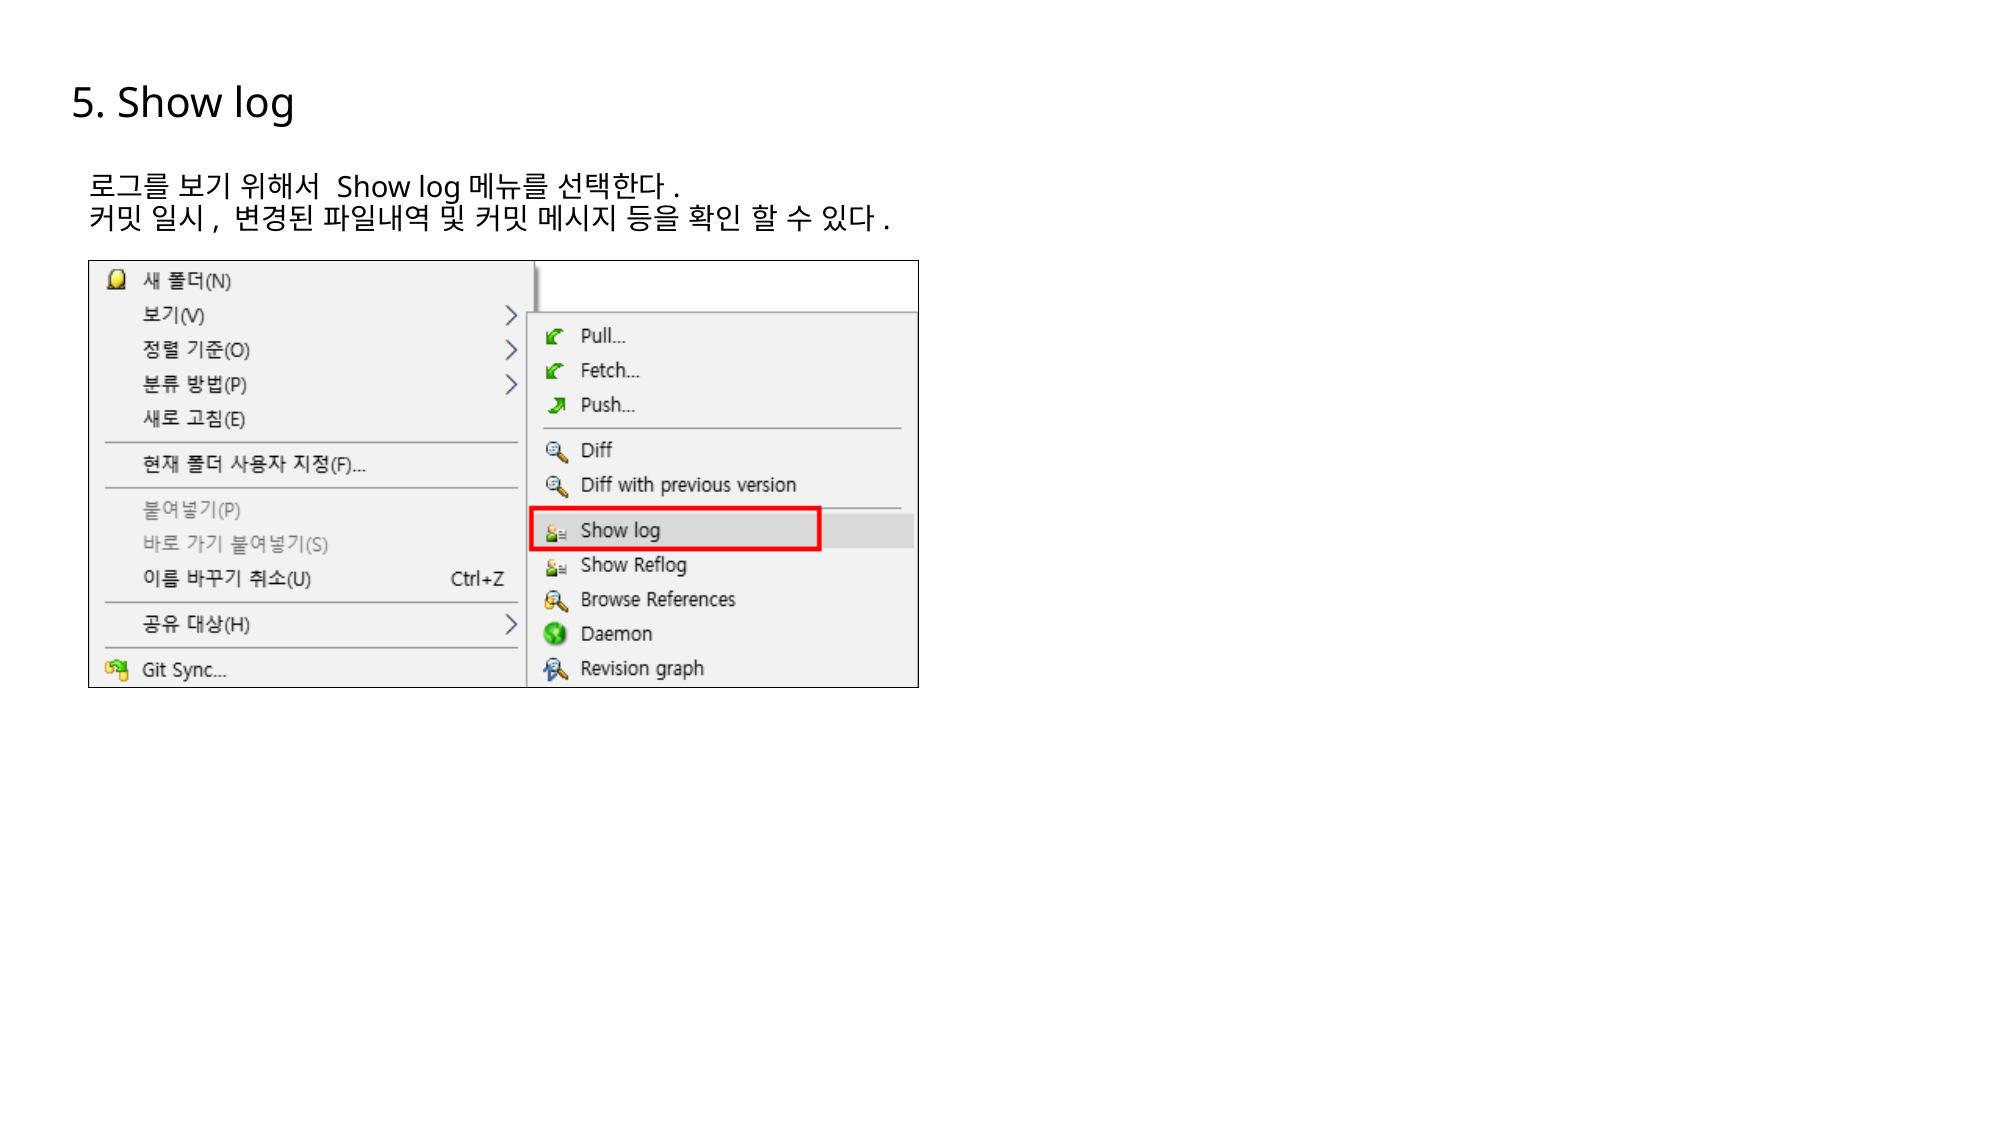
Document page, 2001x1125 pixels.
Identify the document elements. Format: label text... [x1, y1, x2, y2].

title 5. Show log [56, 59, 1781, 148]
picture [88, 260, 919, 688]
text_box 로그를 보기 위해서 Show log메뉴를 선택한다. 커밋 일시, 변경된 파일내역 및 커밋 메시지 등을 확인 할 수 있다. [74, 147, 1800, 261]
